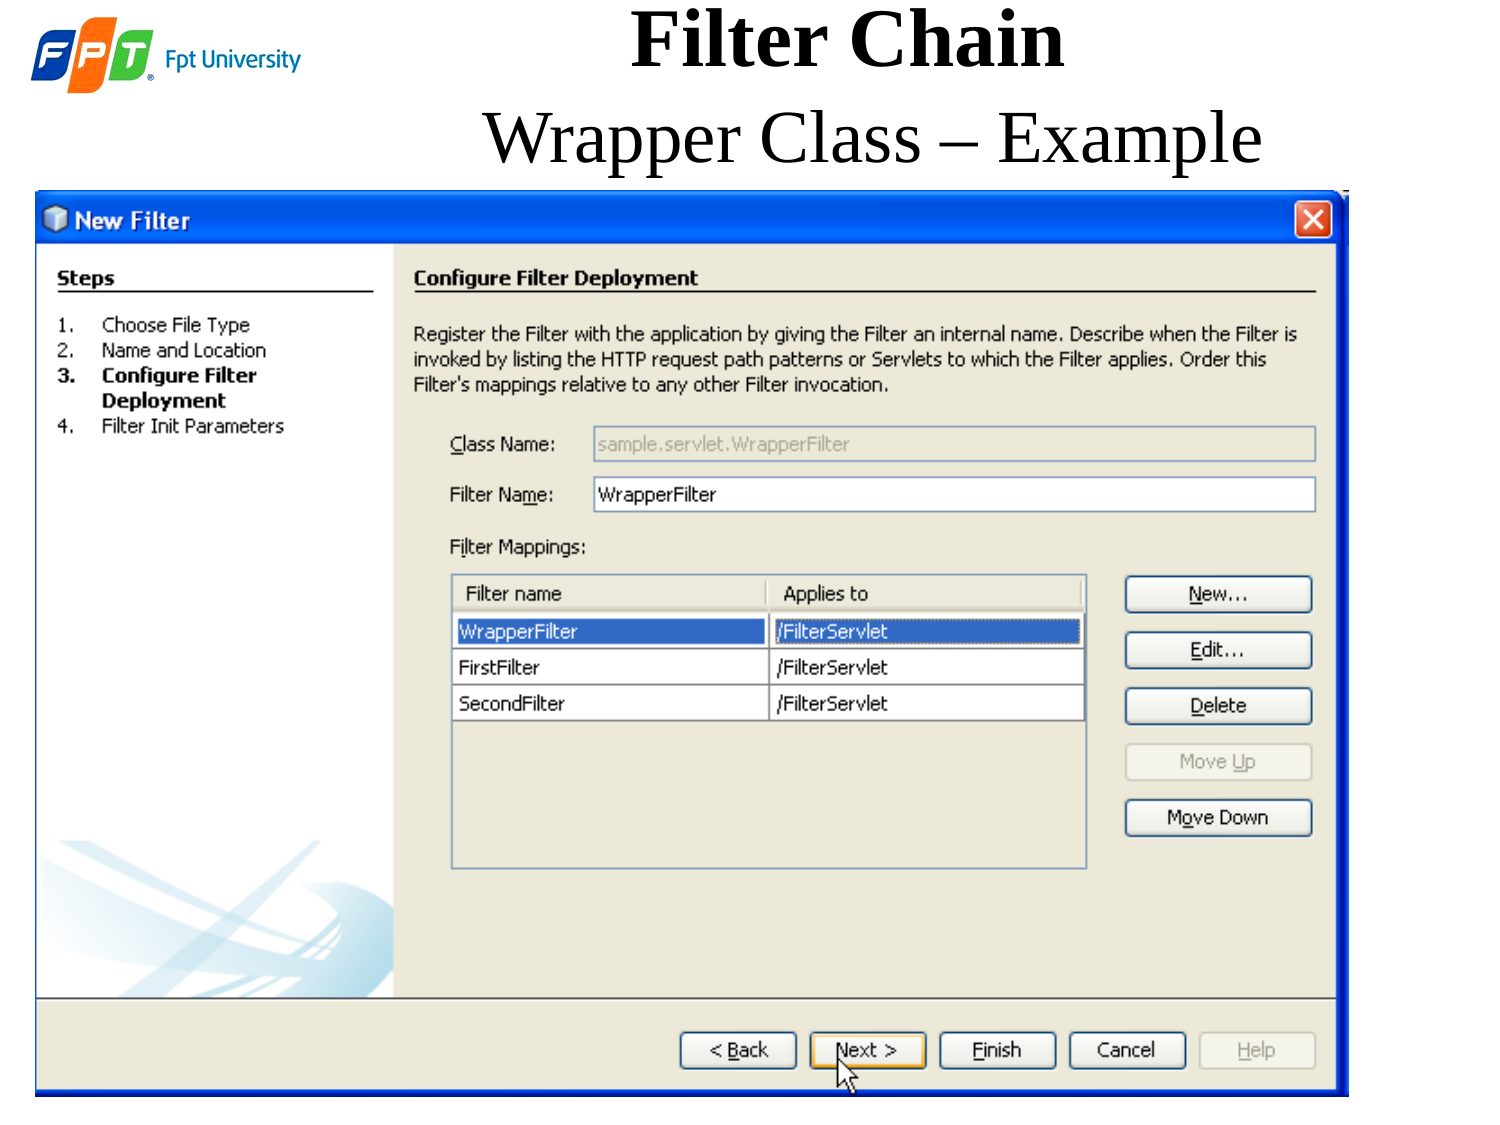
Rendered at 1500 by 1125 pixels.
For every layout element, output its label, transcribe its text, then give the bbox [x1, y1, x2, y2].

picture [34, 190, 1349, 1097]
picture [0, 0, 217, 122]
title Filter Chain Wrapper Class – Example [217, 0, 1500, 189]
